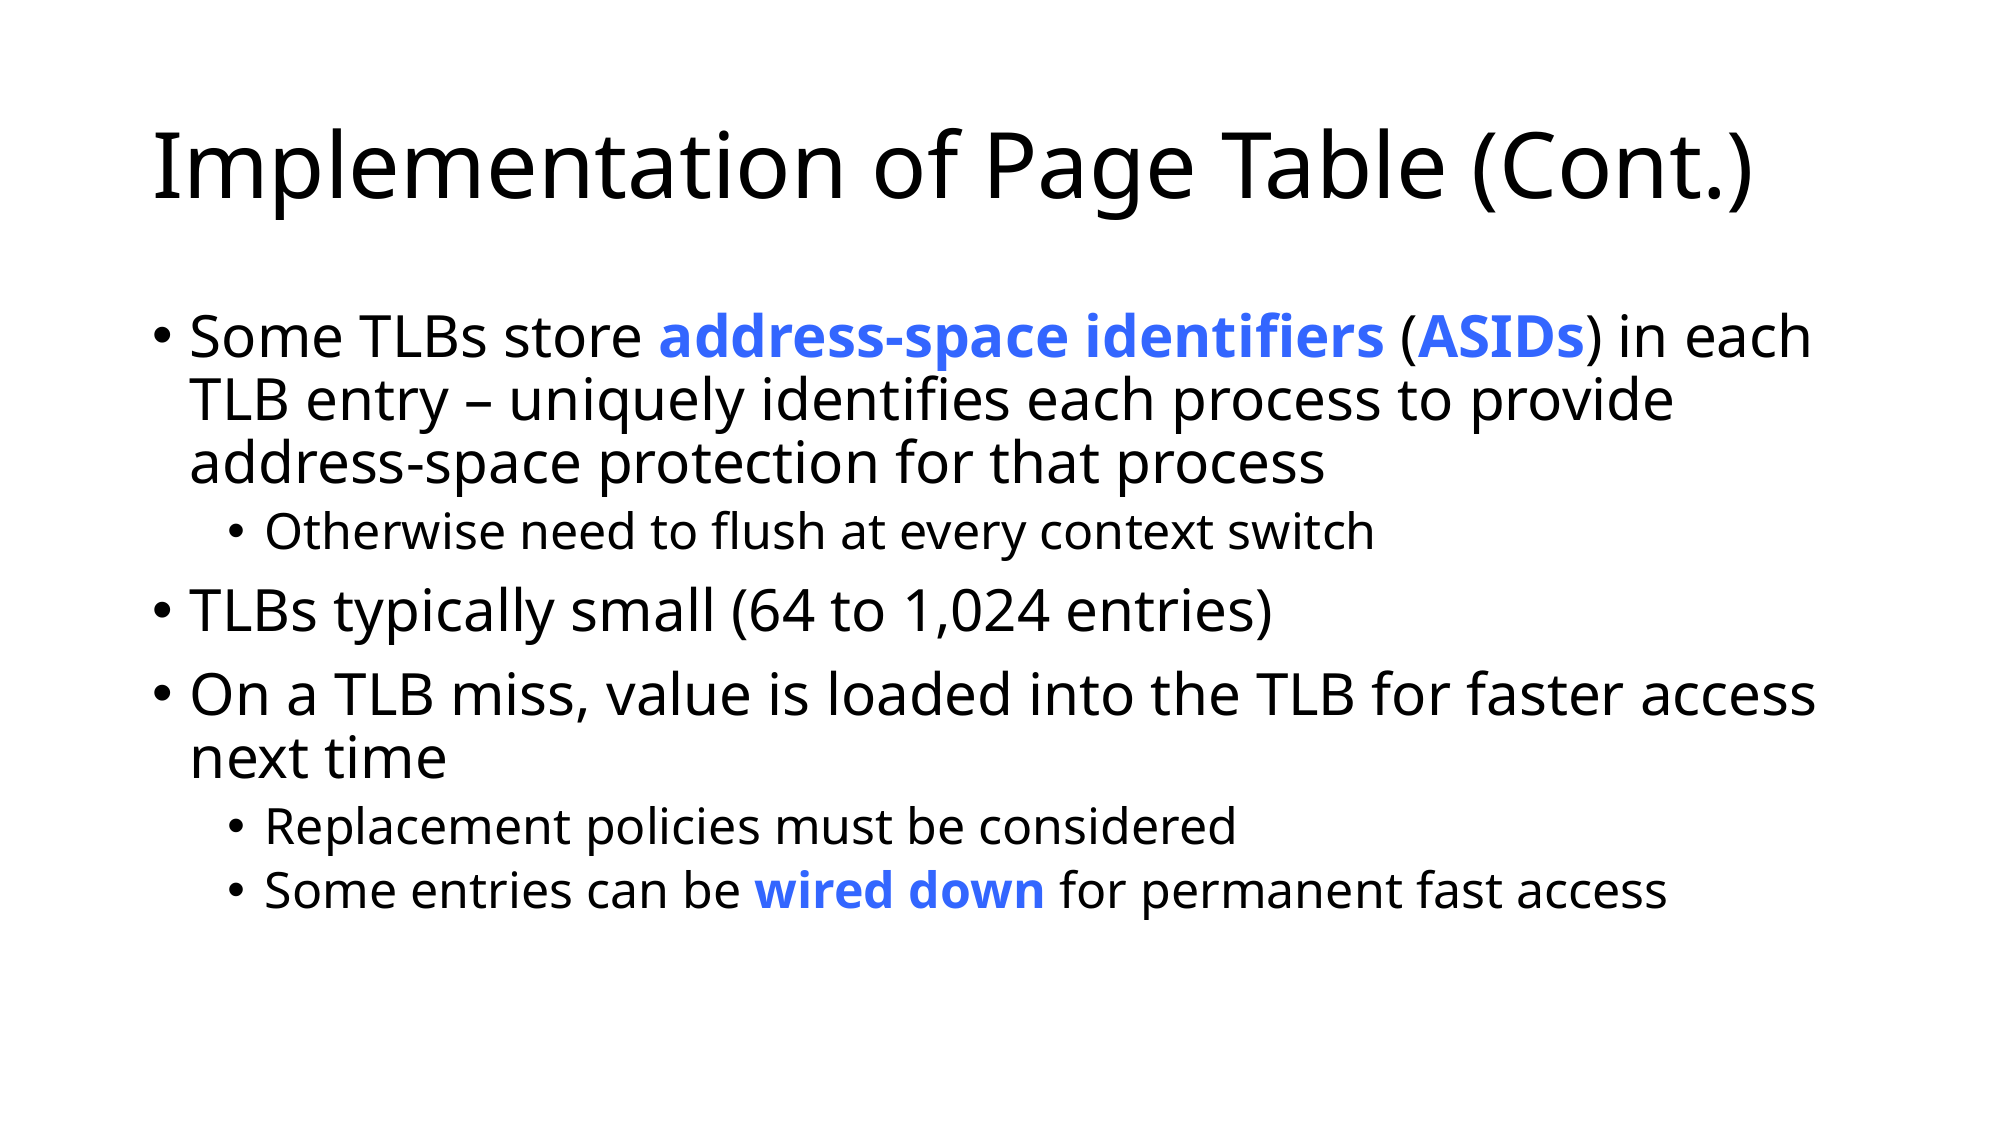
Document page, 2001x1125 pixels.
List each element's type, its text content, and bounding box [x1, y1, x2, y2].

title Implementation of Page Table (Cont.) [137, 59, 1863, 278]
list Some TLBs store address-space identifiers (ASIDs) in each TLB entry – uniquely identifies each process to provide address-space protection for that process Otherwise need to flush at every context switch TLBs typically small (64 to 1,024 entries) On a TLB miss, value is loaded into the TLB for faster access next time Replacement policies must be considered Some entries can be wired down for permanent fast access [137, 299, 1863, 1014]
